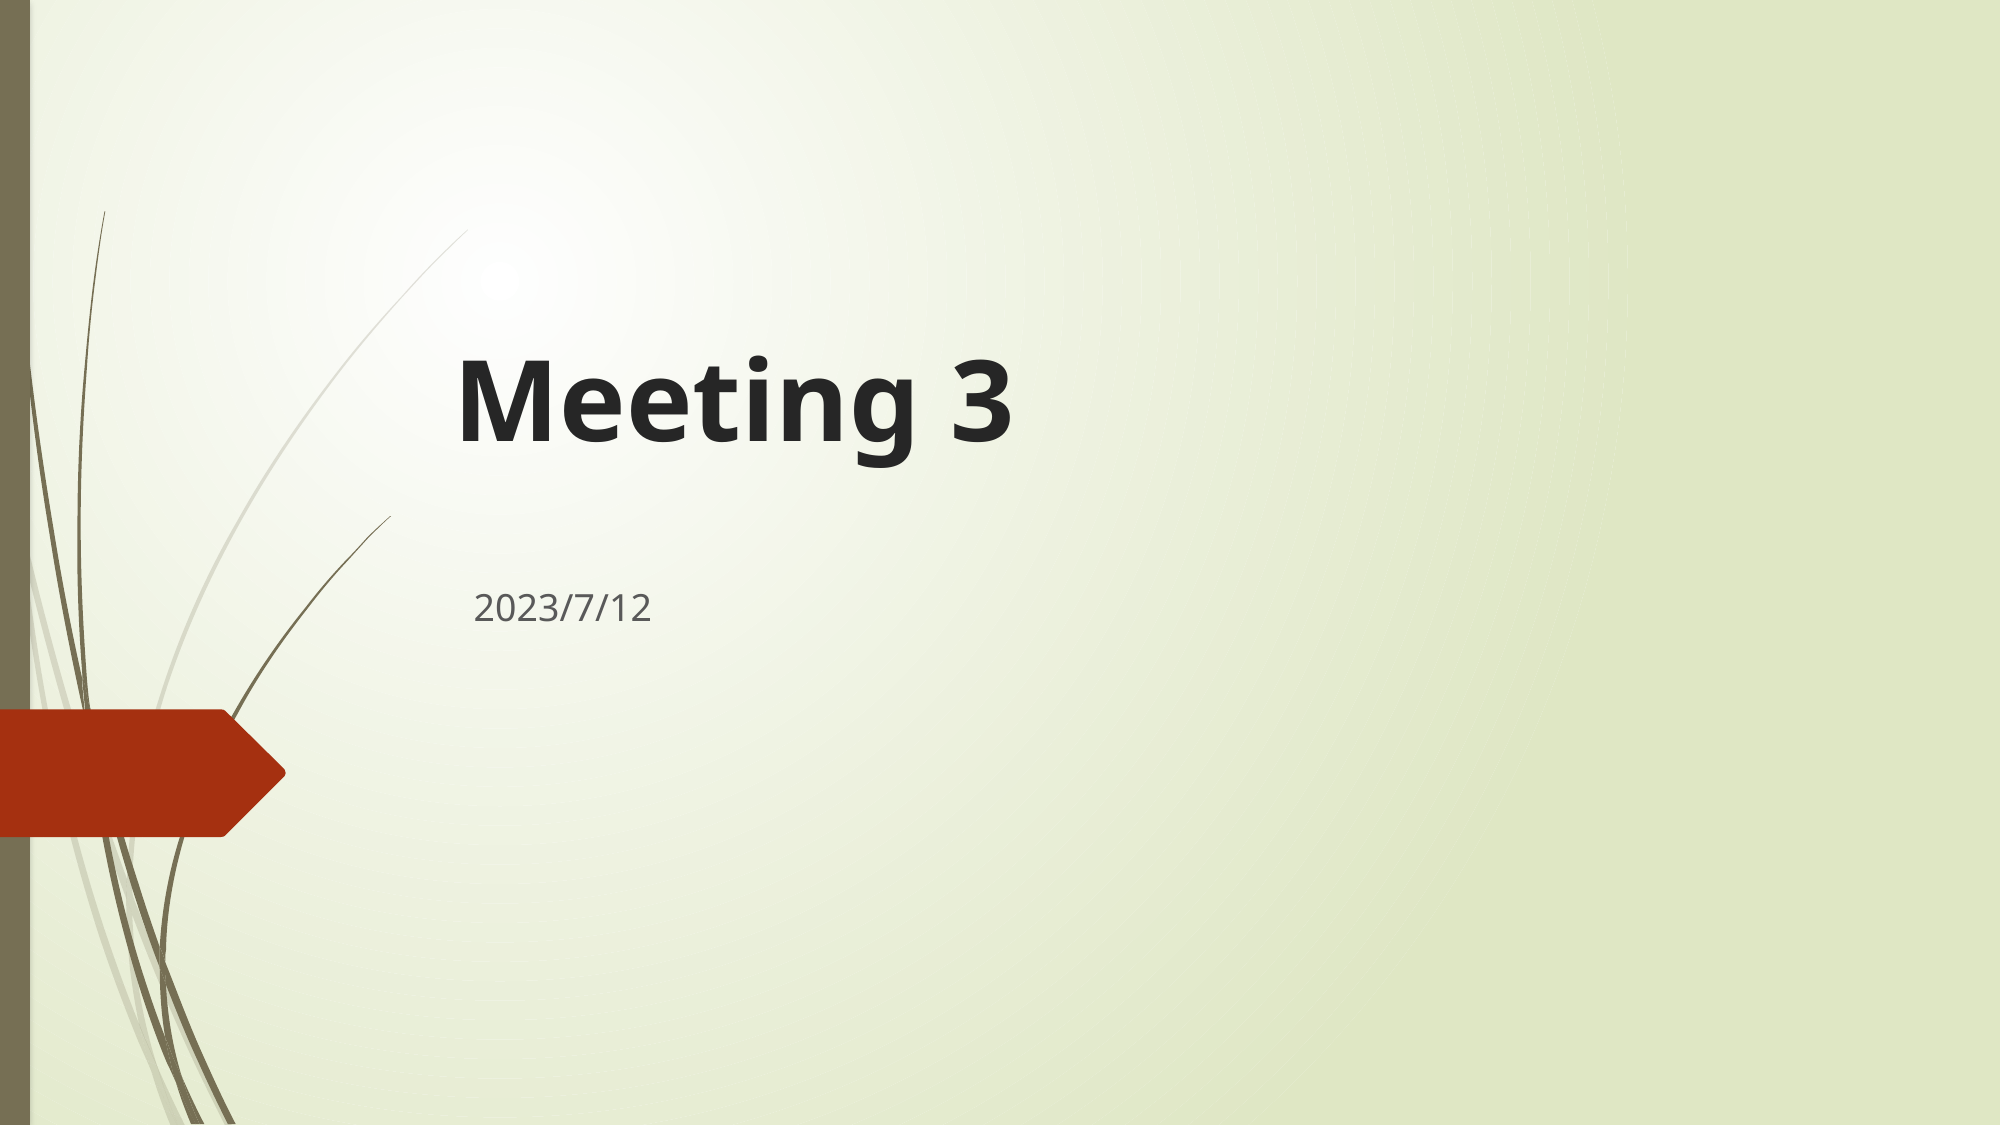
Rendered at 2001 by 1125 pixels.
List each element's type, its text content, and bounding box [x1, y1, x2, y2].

title Meeting 3 [438, 100, 1902, 472]
subtitle 2023/7/12 [458, 576, 1922, 762]
